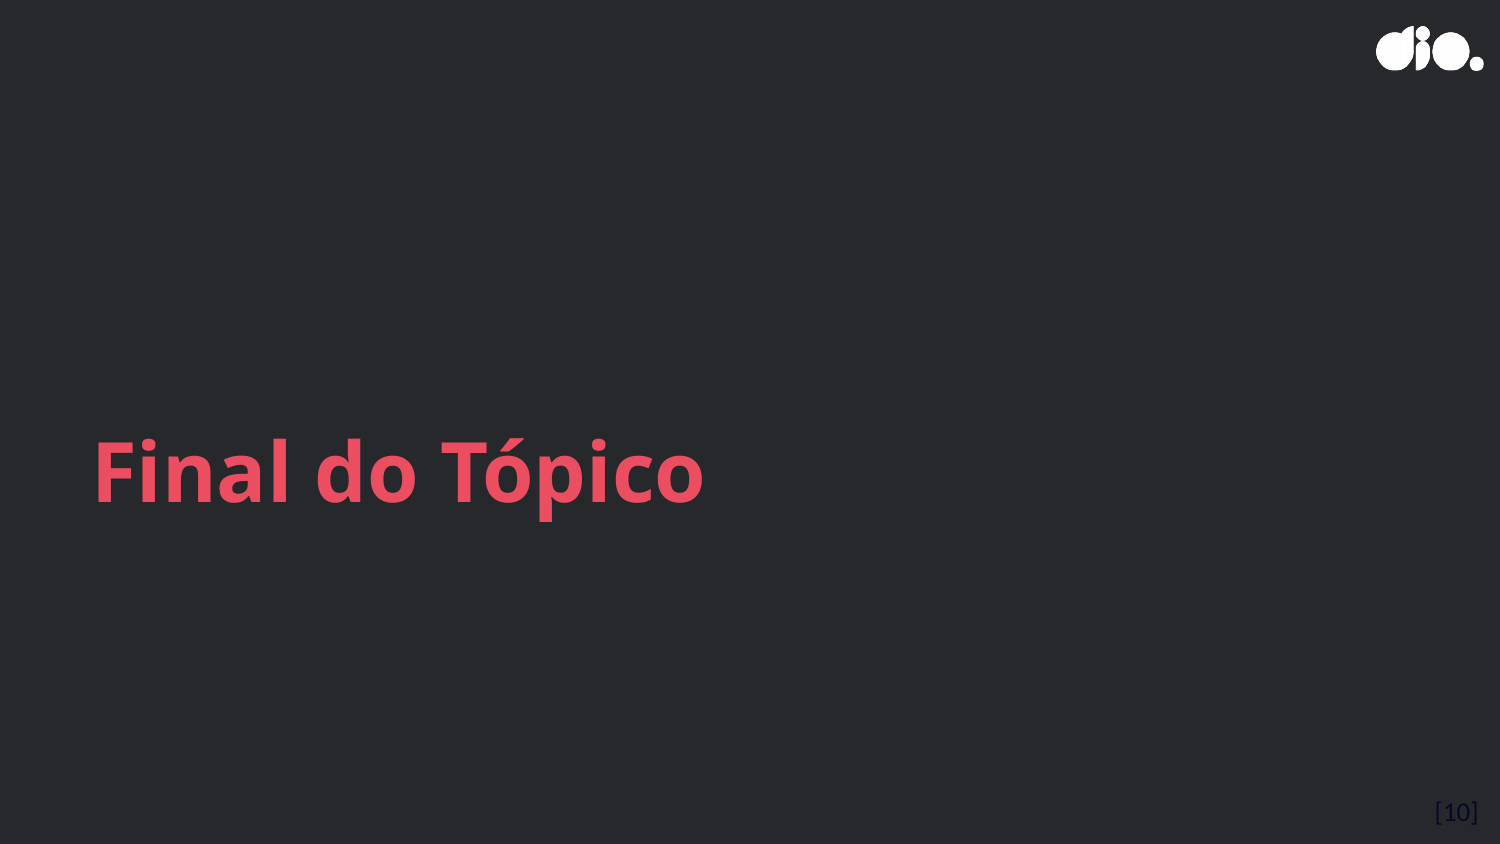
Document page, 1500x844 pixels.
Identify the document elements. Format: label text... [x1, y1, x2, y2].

text_box Final do Tópico [76, 421, 1387, 502]
picture [1376, 26, 1484, 71]
slide_number [10] [1403, 779, 1494, 844]
